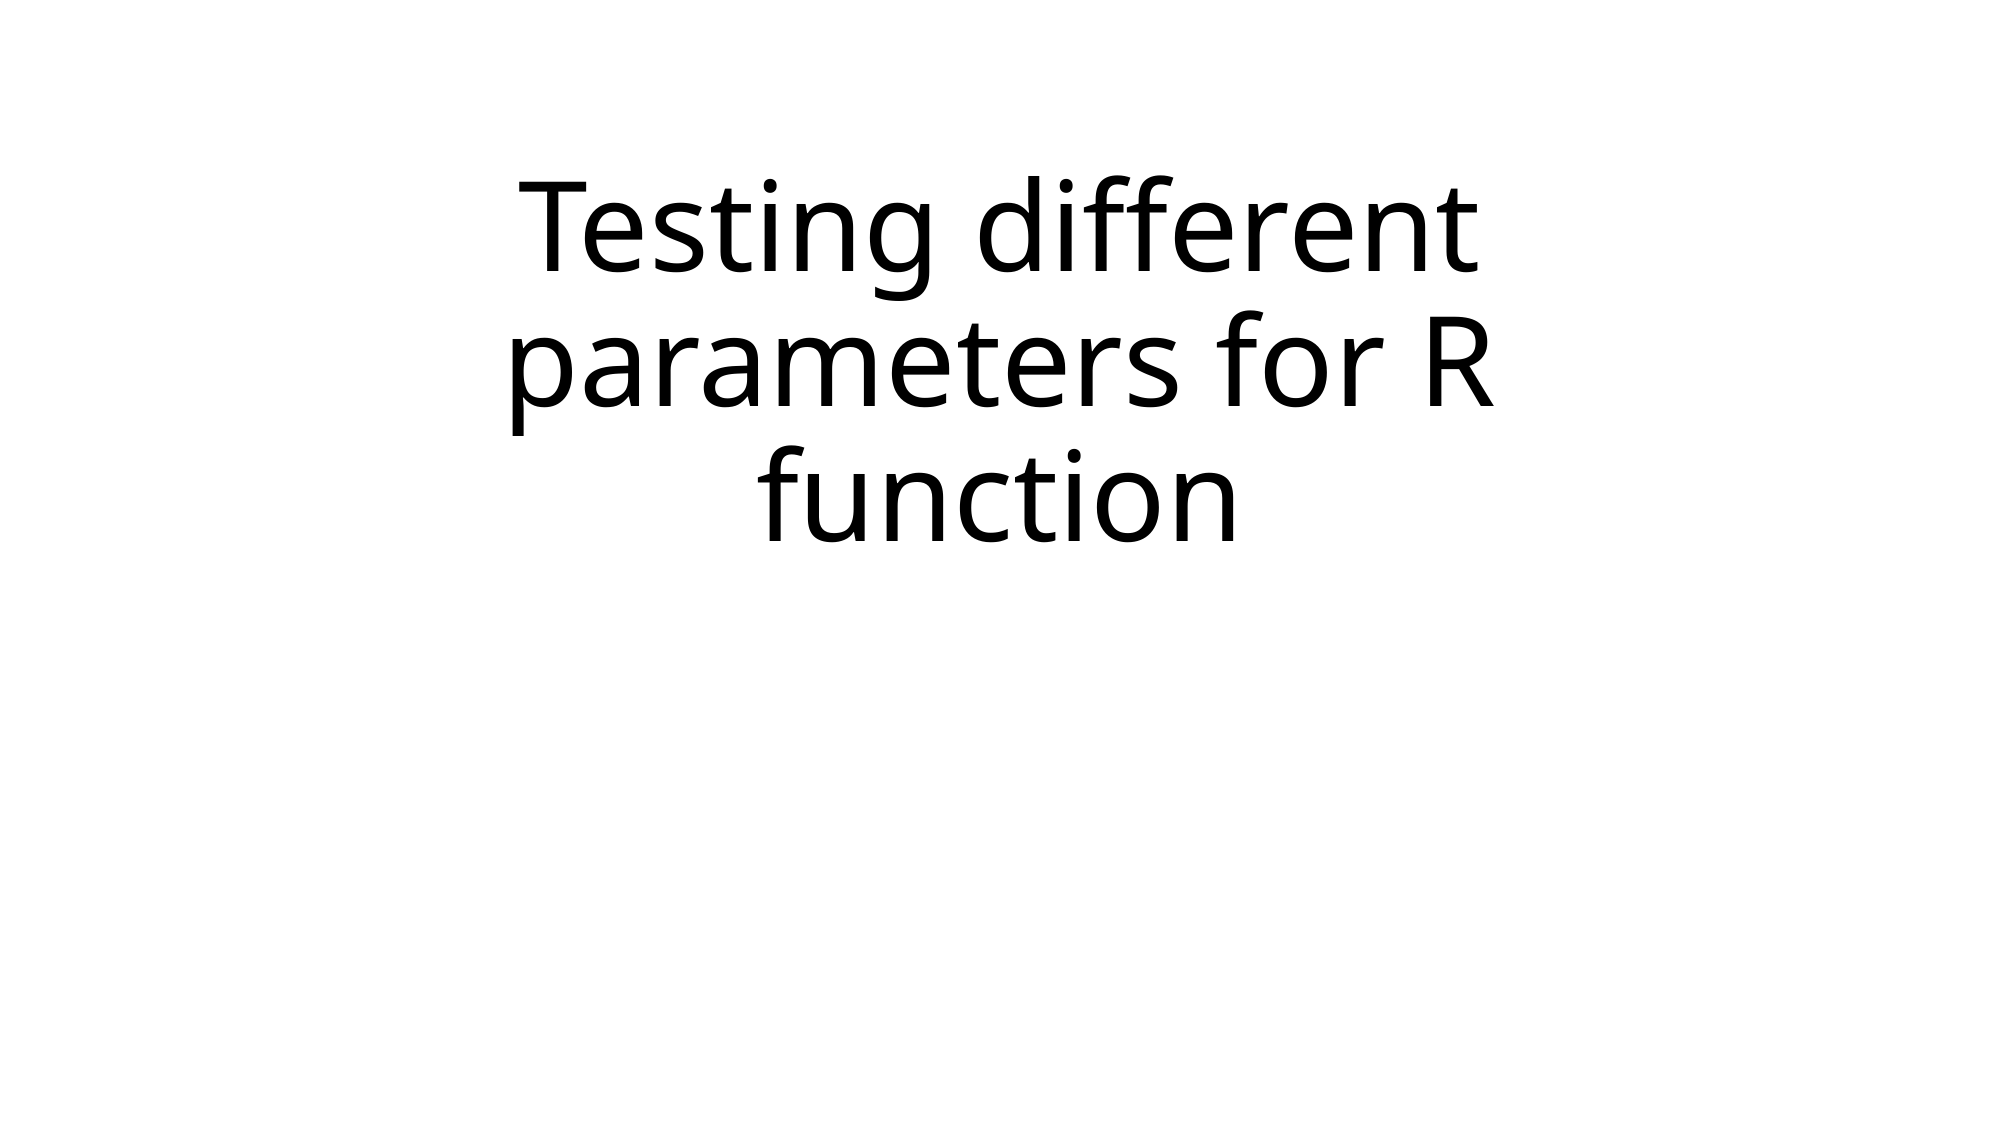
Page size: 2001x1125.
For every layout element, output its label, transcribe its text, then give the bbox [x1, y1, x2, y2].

title Testing different parameters for R function [249, 184, 1750, 576]
